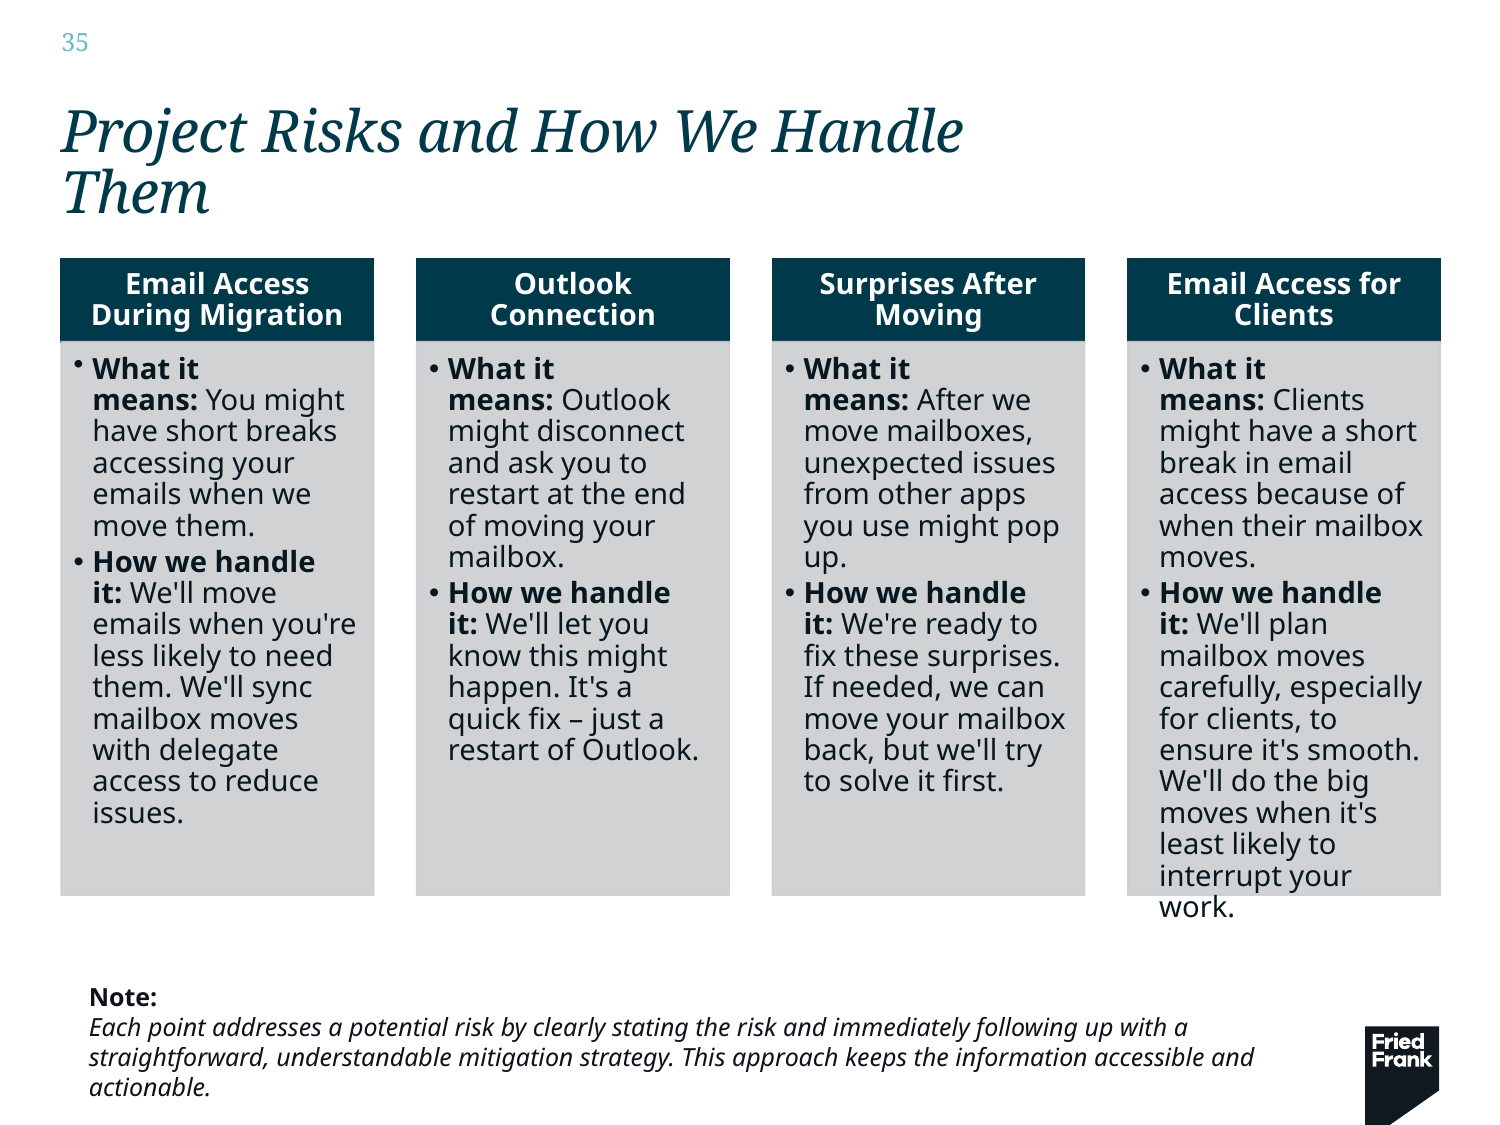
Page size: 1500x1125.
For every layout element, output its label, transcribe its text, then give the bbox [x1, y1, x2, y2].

text_box Note: Each point addresses a potential risk by clearly stating the risk and immediately following up with a straightforward, understandable mitigation strategy. This approach keeps the information accessible and actionable. [88, 981, 1303, 1102]
title Project Risks and How We Handle Them [60, 104, 1045, 166]
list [60, 213, 1441, 941]
